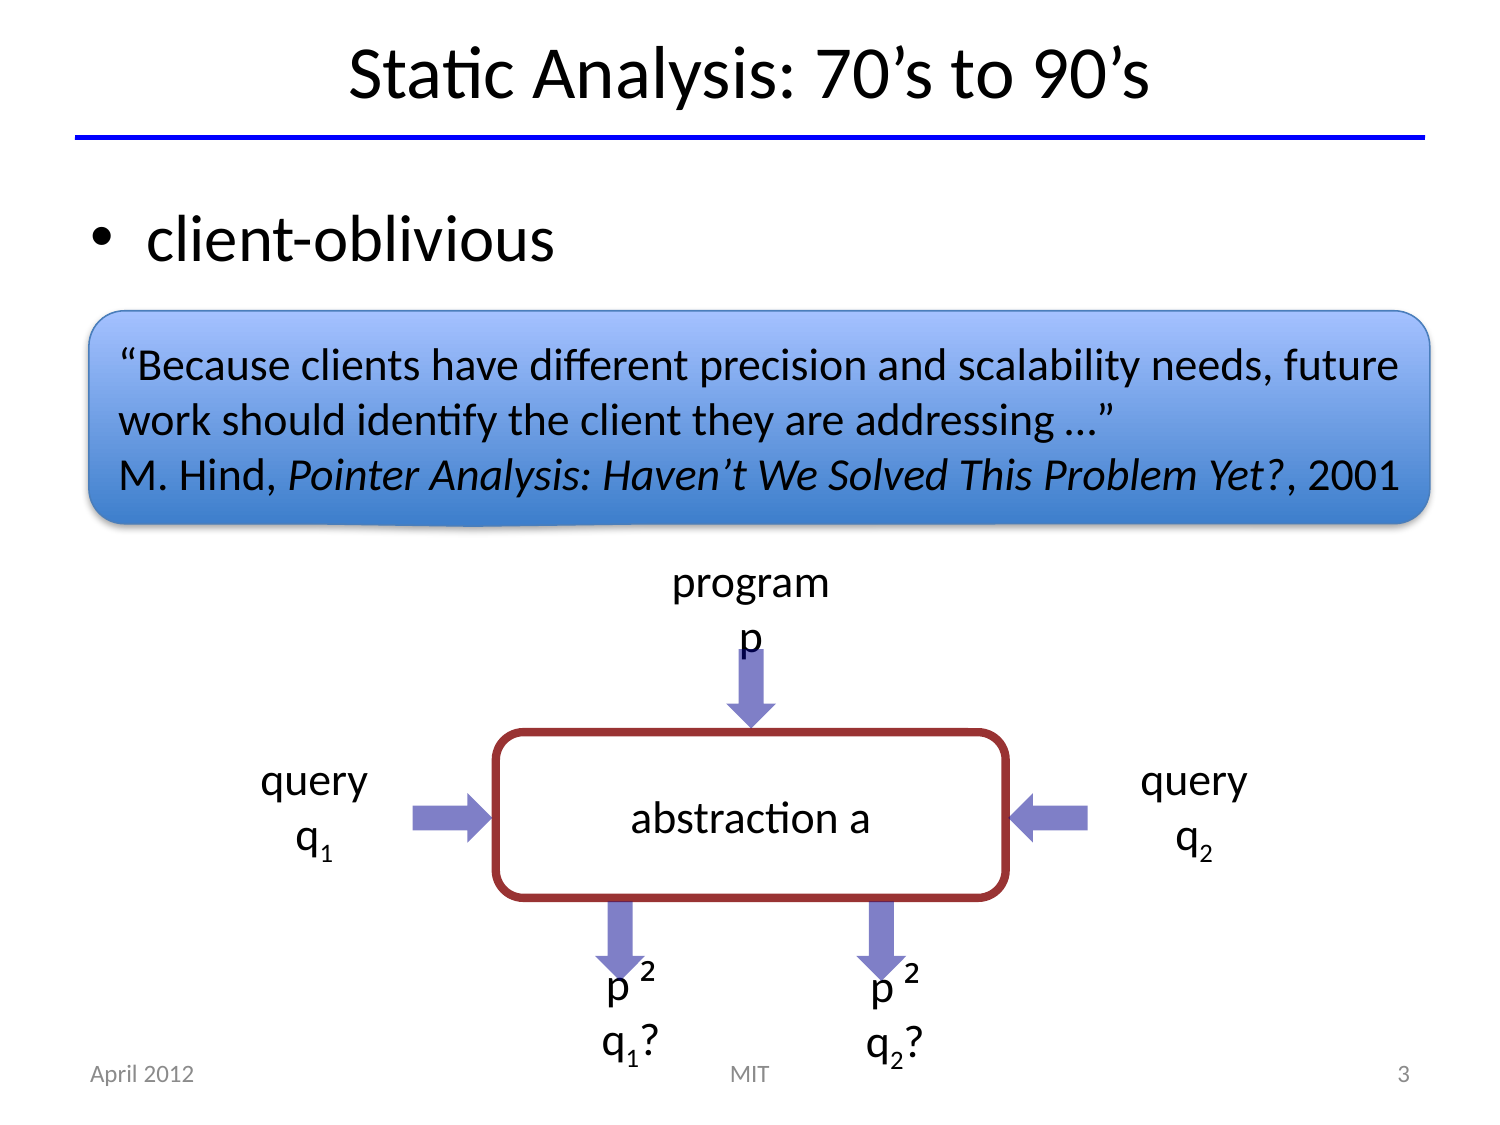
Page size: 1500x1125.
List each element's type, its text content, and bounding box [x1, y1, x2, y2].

text_box [1008, 793, 1088, 843]
text_box [412, 793, 493, 843]
slide_number 3 [1074, 1042, 1425, 1103]
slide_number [75, 1042, 425, 1103]
text_box “Because clients have different precision and scalability needs, future work should identify the client they are addressing …” M. Hind, Pointer Analysis: Haven’t We Solved This Problem Yet?, 2001 [88, 309, 1431, 527]
text_box [595, 901, 646, 981]
text_box program p [636, 568, 866, 646]
text_box query q1 [217, 765, 411, 852]
footer MIT [512, 1042, 988, 1103]
text_box [856, 901, 907, 981]
text_box query q2 [1097, 765, 1291, 852]
text_box [726, 649, 777, 729]
text_box p ² q1? [552, 970, 710, 1042]
title Static Analysis: 70’s to 90’s [75, 0, 1425, 138]
list client-oblivious [75, 187, 1425, 998]
text_box abstraction a [495, 732, 1006, 898]
text_box p ² q2? [816, 972, 974, 1042]
